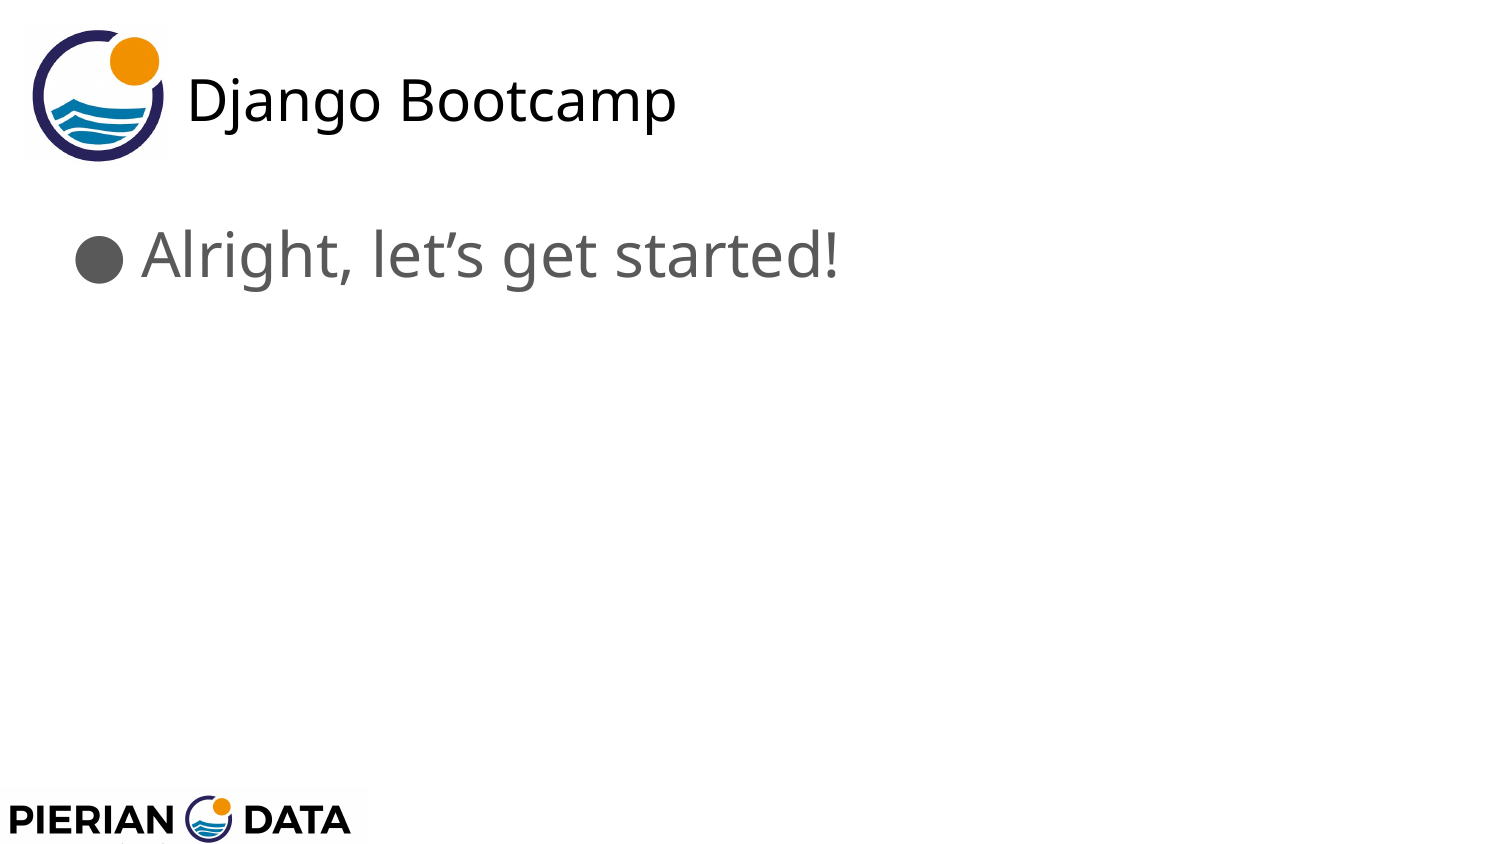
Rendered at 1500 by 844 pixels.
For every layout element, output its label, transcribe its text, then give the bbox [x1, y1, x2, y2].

picture [0, 787, 368, 844]
title Django Bootcamp [176, 48, 1449, 143]
picture [24, 24, 172, 167]
list Alright, let’s get started! [51, 189, 1449, 750]
